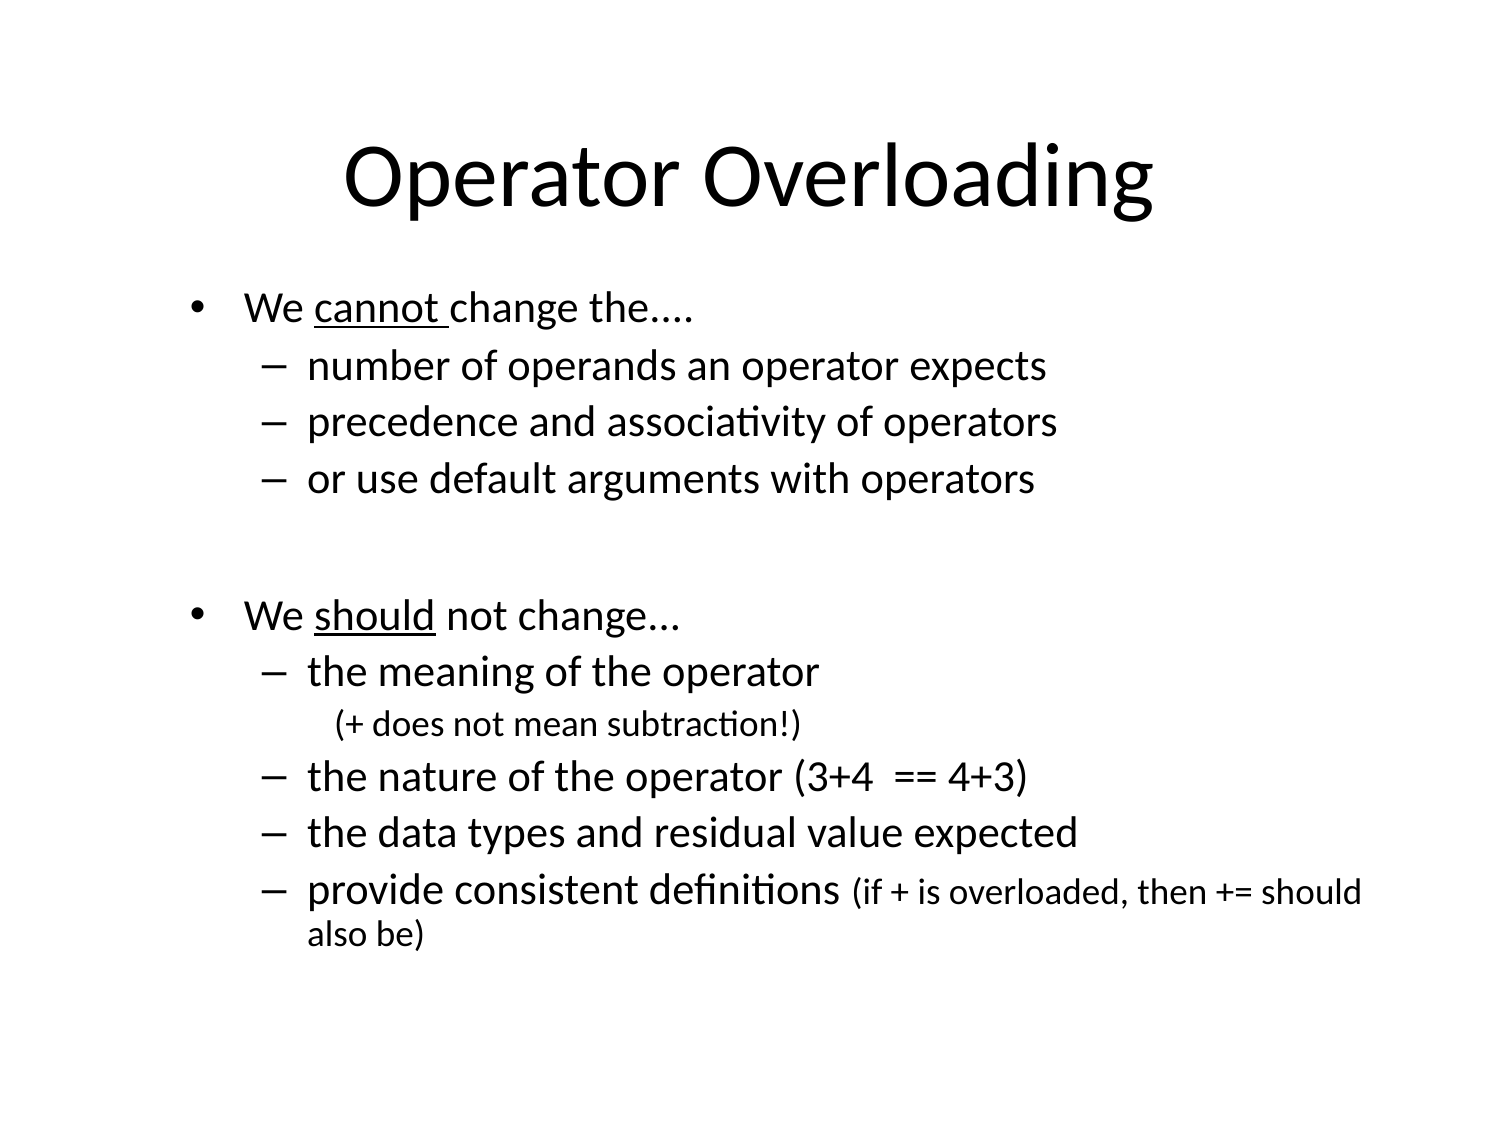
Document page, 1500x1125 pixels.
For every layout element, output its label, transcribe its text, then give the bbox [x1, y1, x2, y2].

title Operator Overloading [75, 45, 1425, 233]
list We cannot change the.... number of operands an operator expects precedence and associativity of operators or use default arguments with operators We should not change... the meaning of the operator (+ does not mean subtraction!) the nature of the operator (3+4 == 4+3) the data types and residual value expected provide consistent definitions (if + is overloaded, then += should also be) [174, 275, 1438, 965]
